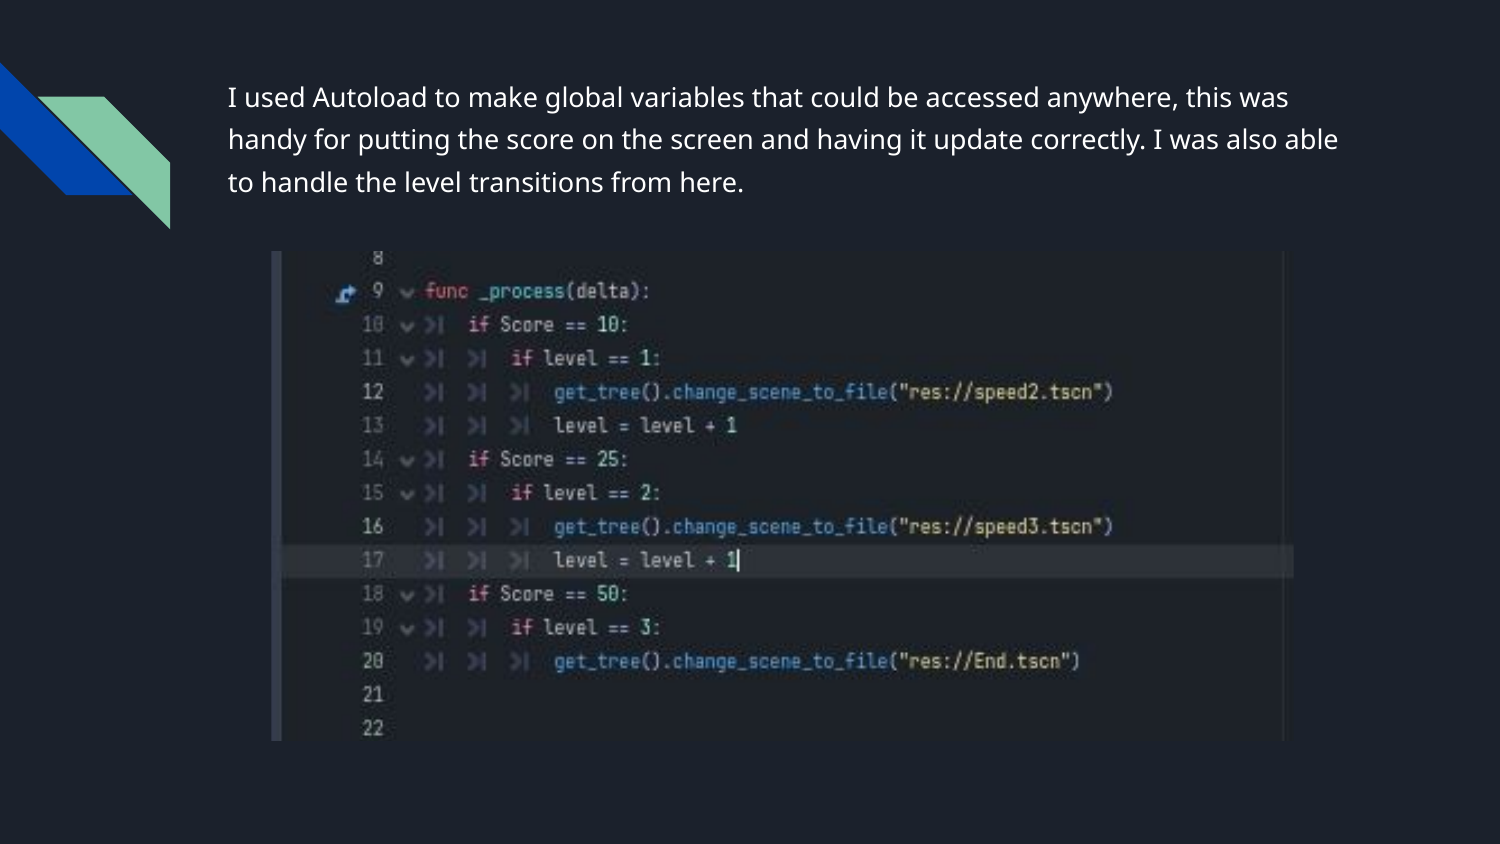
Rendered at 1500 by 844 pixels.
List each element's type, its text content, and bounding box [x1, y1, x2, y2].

picture [271, 251, 1294, 741]
list I used Autoload to make global variables that could be accessed anywhere, this was handy for putting the score on the screen and having it update correctly. I was also able to handle the level transitions from here. [212, 58, 1368, 218]
